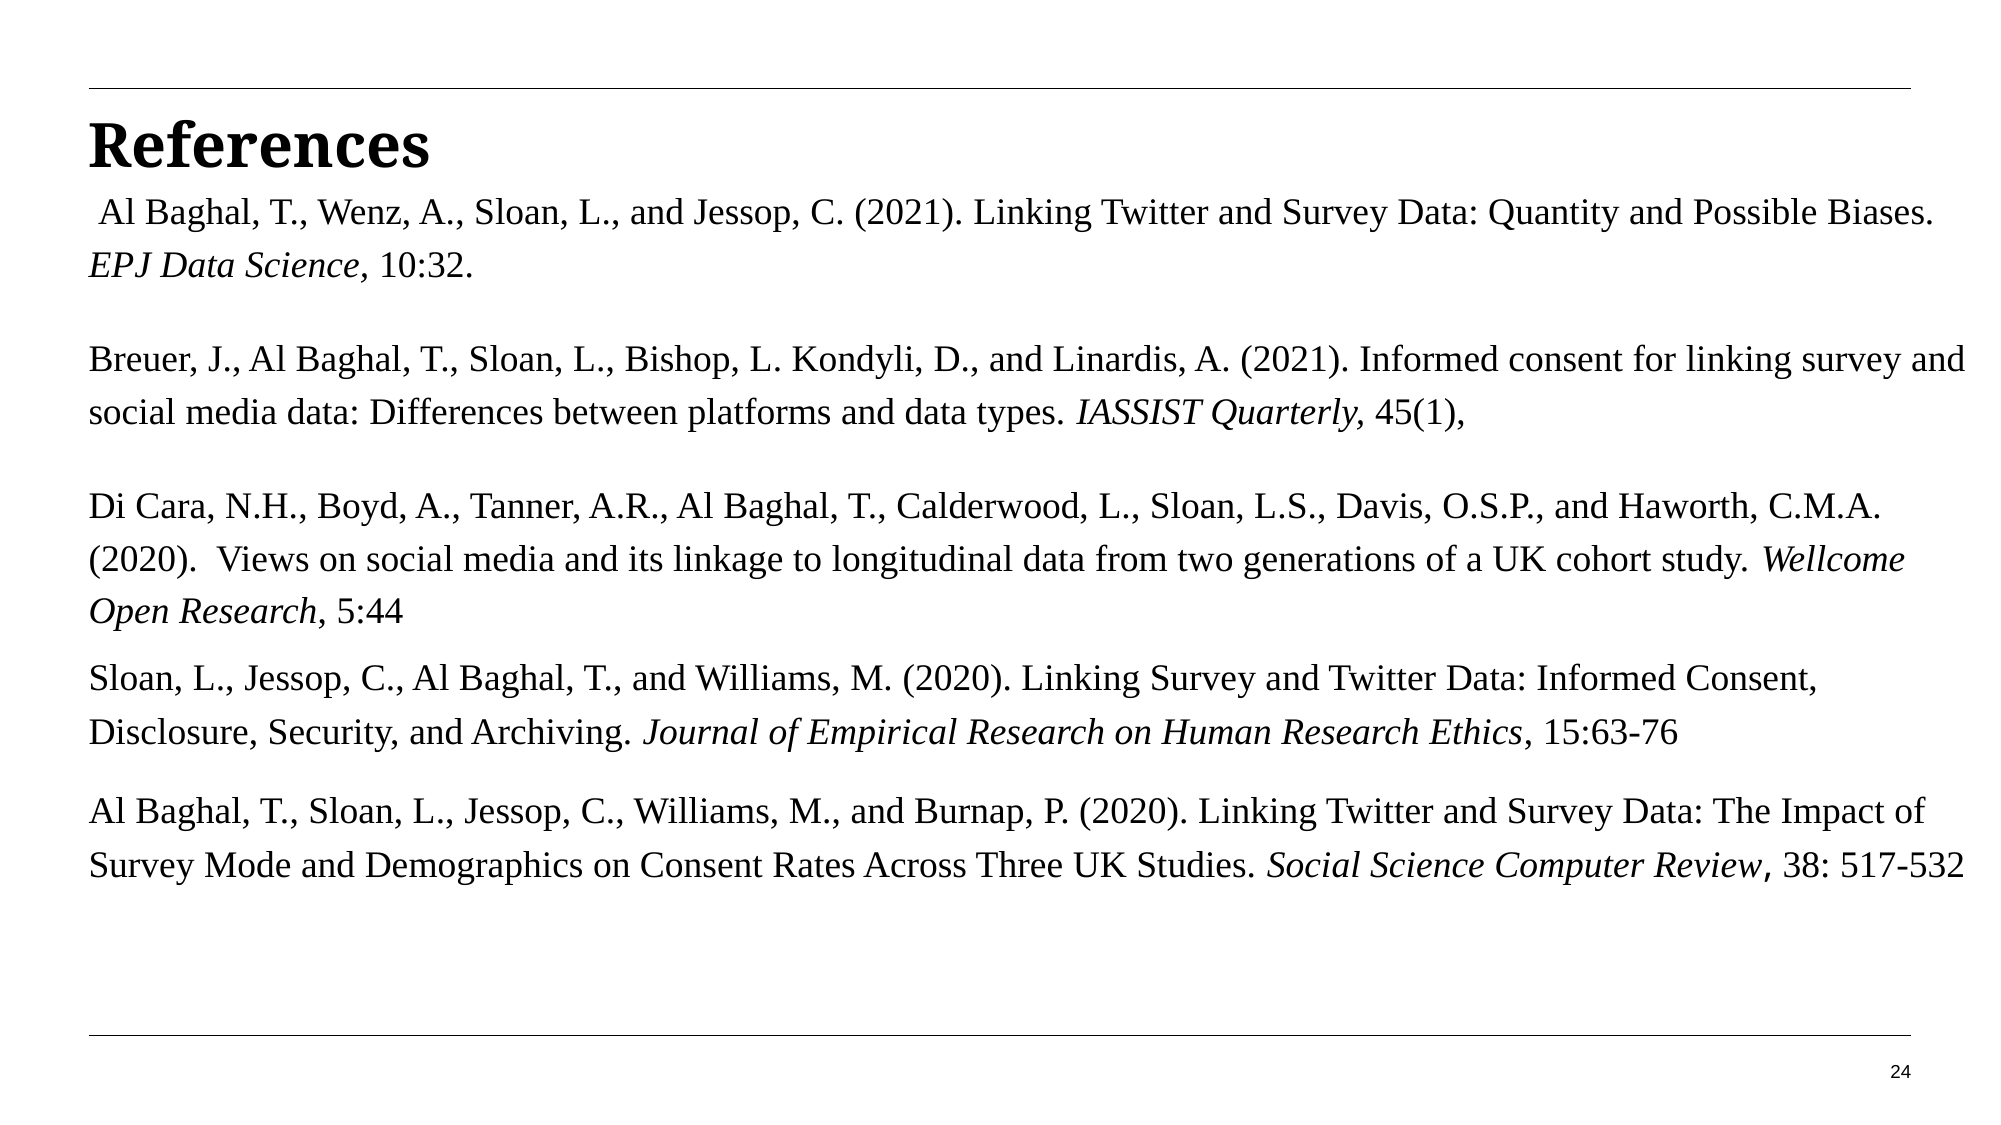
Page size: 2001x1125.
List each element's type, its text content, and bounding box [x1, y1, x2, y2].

list Al Baghal, T., Wenz, A., Sloan, L., and Jessop, C. (2021). Linking Twitter and Survey Data: Quantity and Possible Biases. EPJ Data Science, 10:32. Breuer, J., Al Baghal, T., Sloan, L., Bishop, L. Kondyli, D., and Linardis, A. (2021). Informed consent for linking survey and social media data: Differences between platforms and data types. IASSIST Quarterly, 45(1), Di Cara, N.H., Boyd, A., Tanner, A.R., Al Baghal, T., Calderwood, L., Sloan, L.S., Davis, O.S.P., and Haworth, C.M.A. (2020). Views on social media and its linkage to longitudinal data from two generations of a UK cohort study. Wellcome Open Research, 5:44 Sloan, L., Jessop, C., Al Baghal, T., and Williams, M. (2020). Linking Survey and Twitter Data: Informed Consent, Disclosure, Security, and Archiving. Journal of Empirical Research on Human Research Ethics, 15:63-76 Al Baghal, T., Sloan, L., Jessop, C., Williams, M., and Burnap, P. (2020). Linking Twitter and Survey Data: The Impact of Survey Mode and Demographics on Consent Rates Across Three UK Studies. Social Science Computer Review, 38: 517-532 [88, 179, 1974, 1034]
slide_number 24 [1786, 1060, 1912, 1096]
title References [88, 105, 1911, 179]
